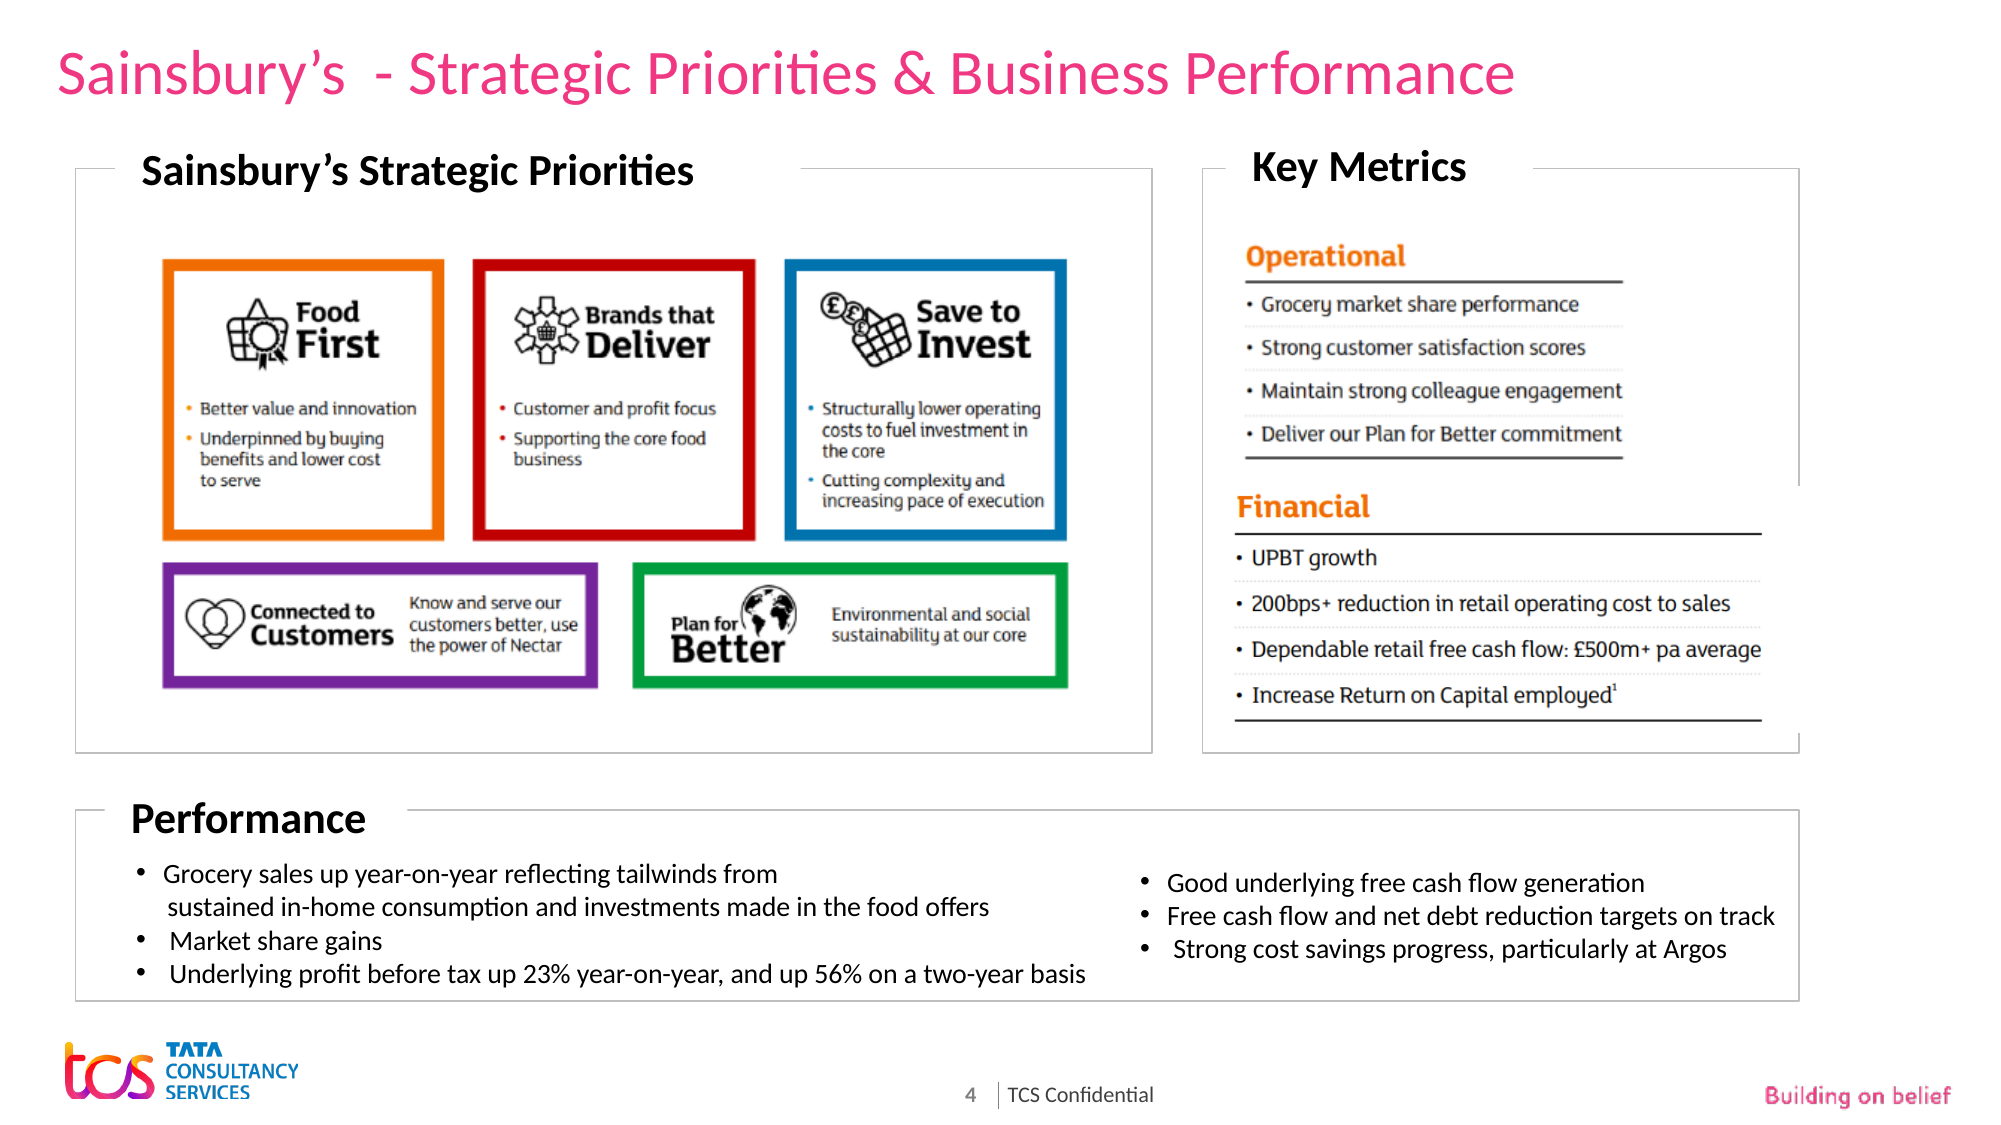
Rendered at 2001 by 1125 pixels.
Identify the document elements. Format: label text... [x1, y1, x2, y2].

text_box Key Metrics [1225, 123, 1533, 204]
text_box [73, 808, 1801, 1003]
picture [131, 225, 1097, 727]
text_box Performance [104, 775, 408, 856]
picture [1225, 485, 1800, 733]
picture [1763, 1082, 1954, 1112]
text_box [1200, 167, 1801, 755]
text_box [74, 167, 1154, 755]
title Sainsbury’s - Strategic Priorities & Business Performance [42, 23, 1768, 145]
picture [1222, 221, 1650, 476]
text_box Sainsbury’s Strategic Priorities [115, 128, 801, 208]
text_box Good underlying free cash flow generation Free cash flow and net debt reduction targets on track Strong cost savings progress, particularly at Argos [1125, 857, 1825, 972]
